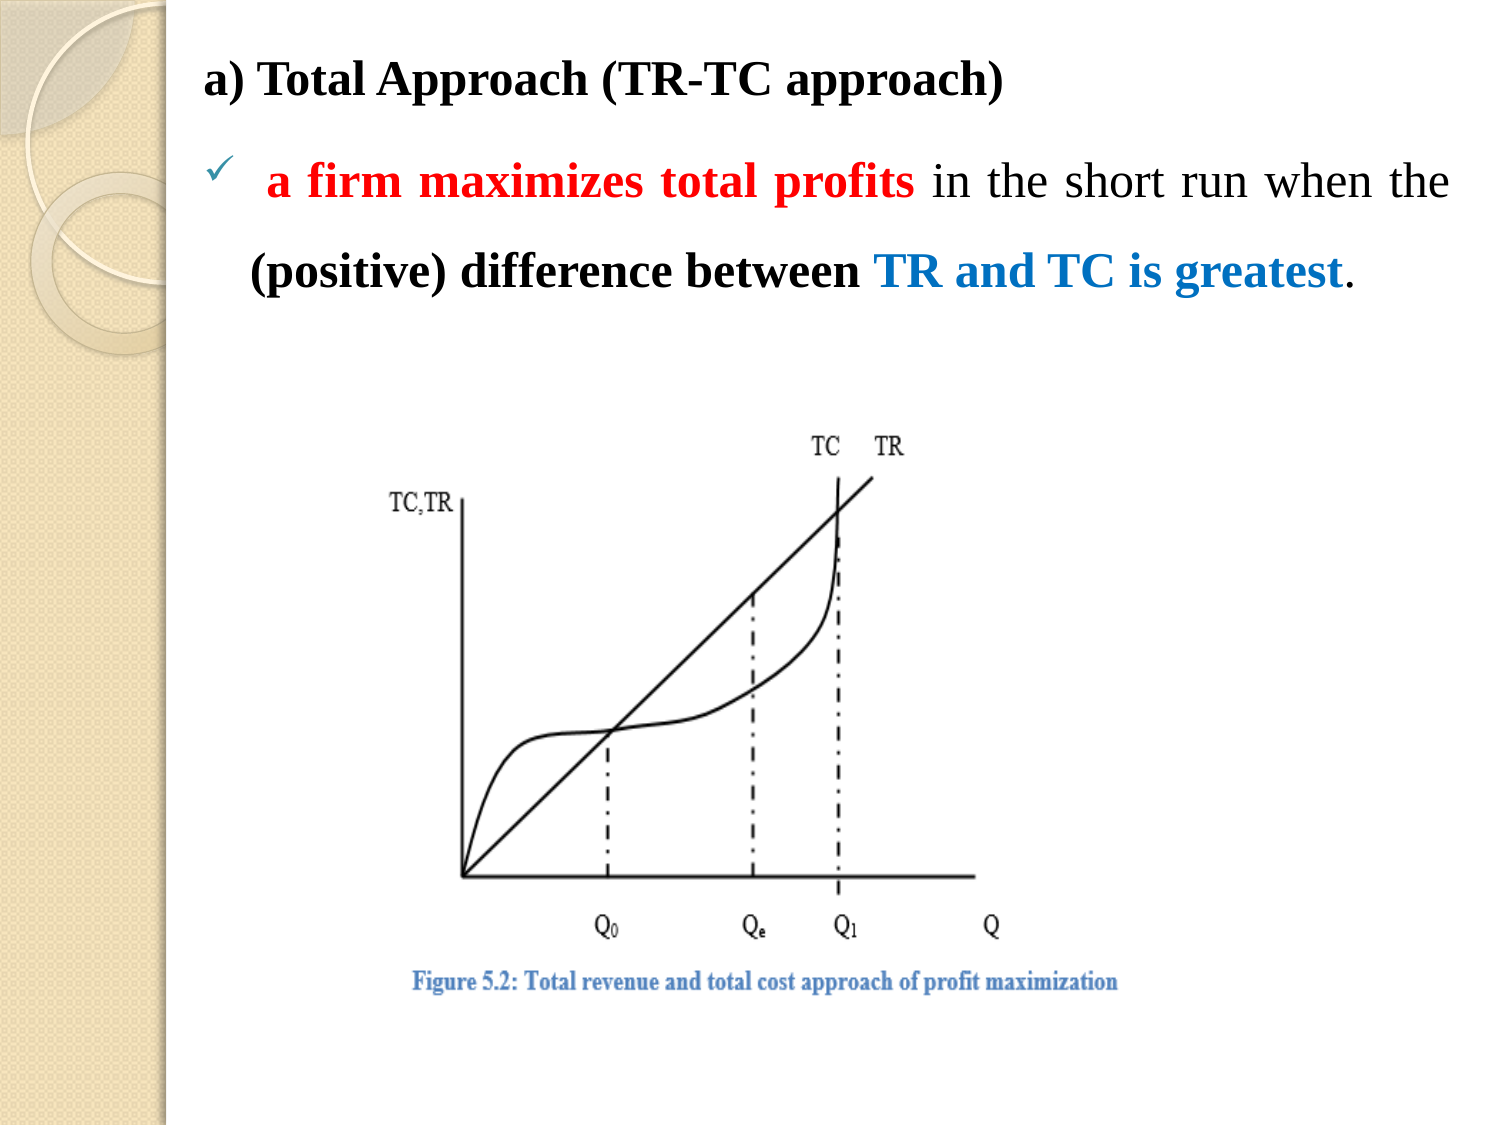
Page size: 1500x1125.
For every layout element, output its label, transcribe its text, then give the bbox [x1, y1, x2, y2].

picture [312, 424, 1163, 1013]
list a) Total Approach (TR-TC approach) a firm maximizes total profits in the short run when the (positive) difference between TR and TC is greatest. [174, 7, 1466, 1100]
